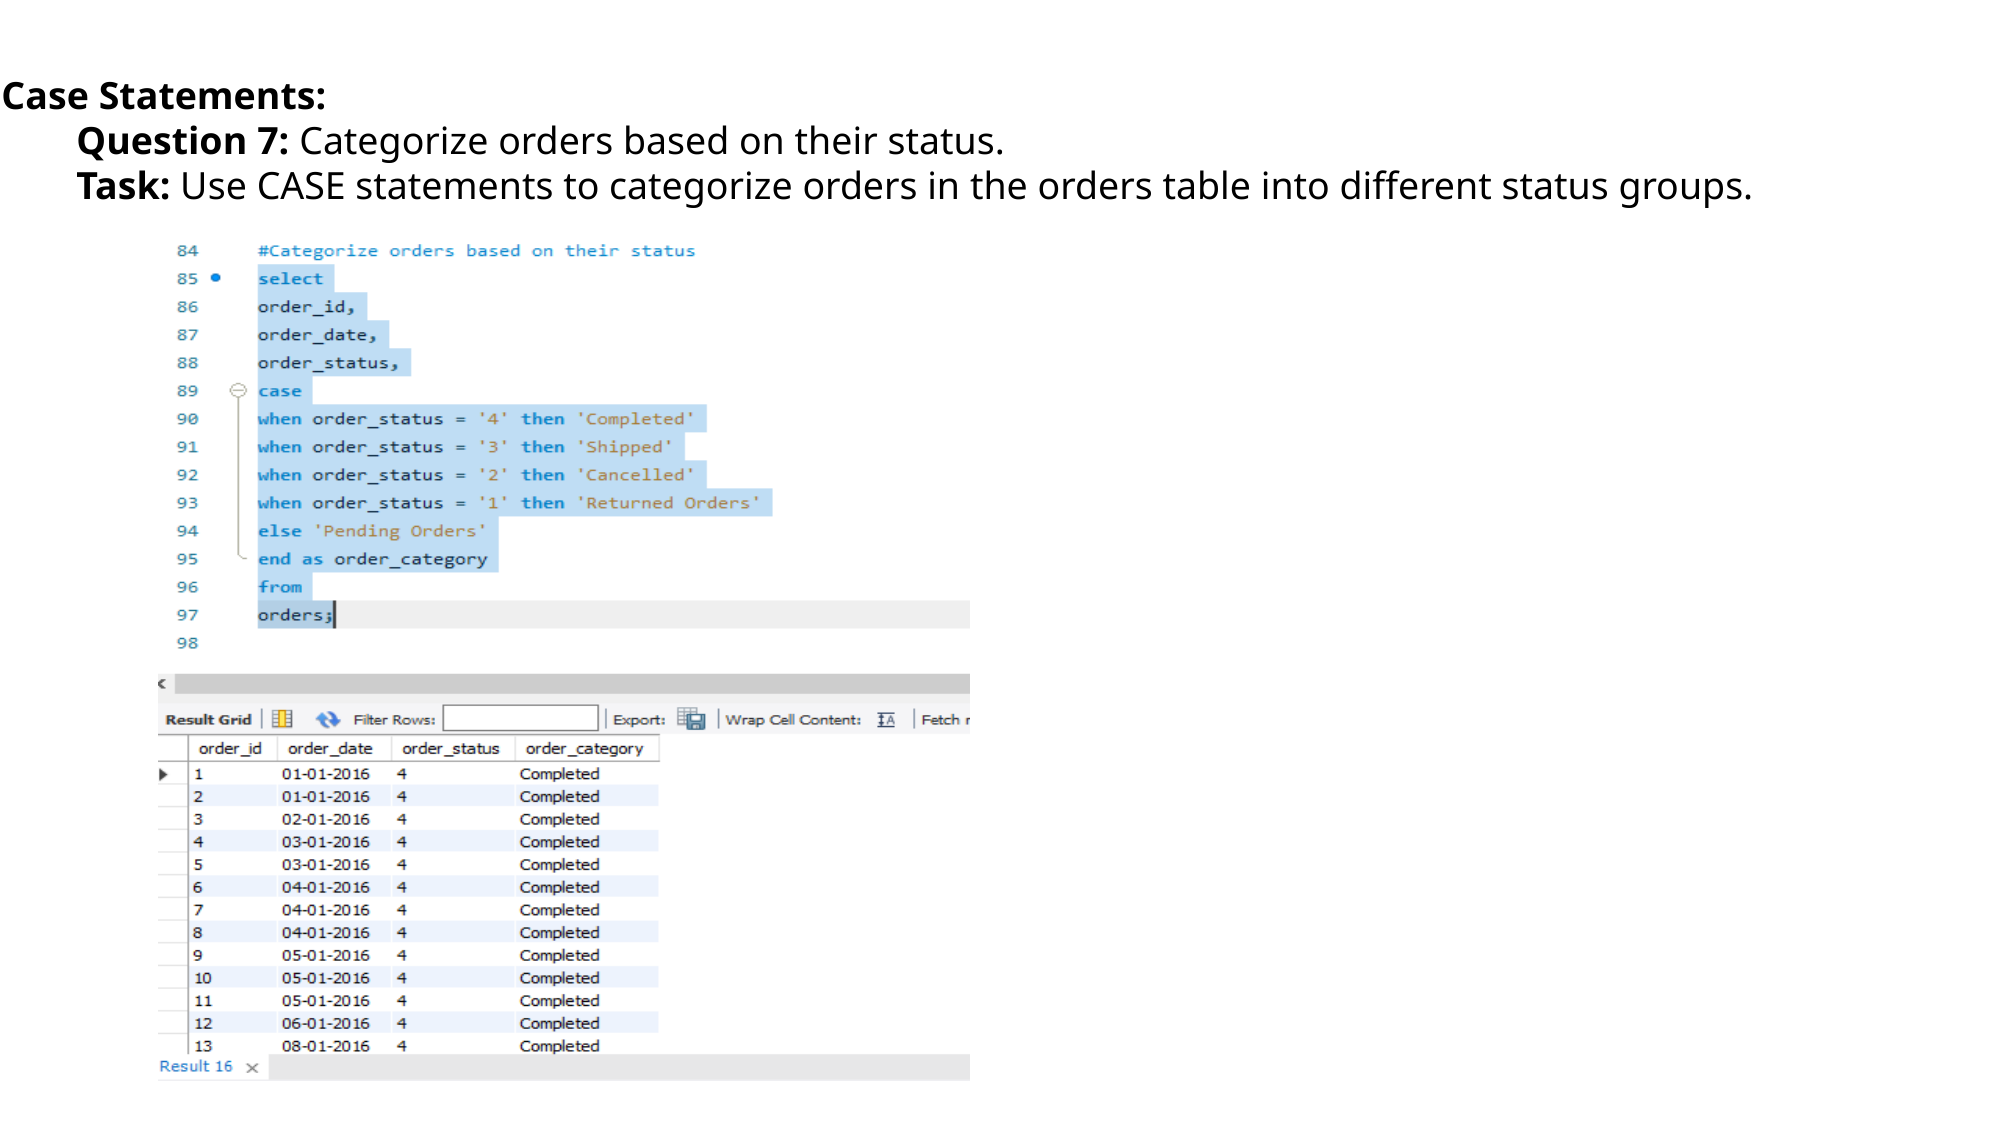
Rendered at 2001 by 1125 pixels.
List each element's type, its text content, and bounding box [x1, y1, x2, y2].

text_box Case Statements: Question 7: Categorize orders based on their status. Task: Use CASE statements to categorize orders in the orders table into different status groups. [0, 64, 1770, 255]
picture [158, 239, 971, 1081]
